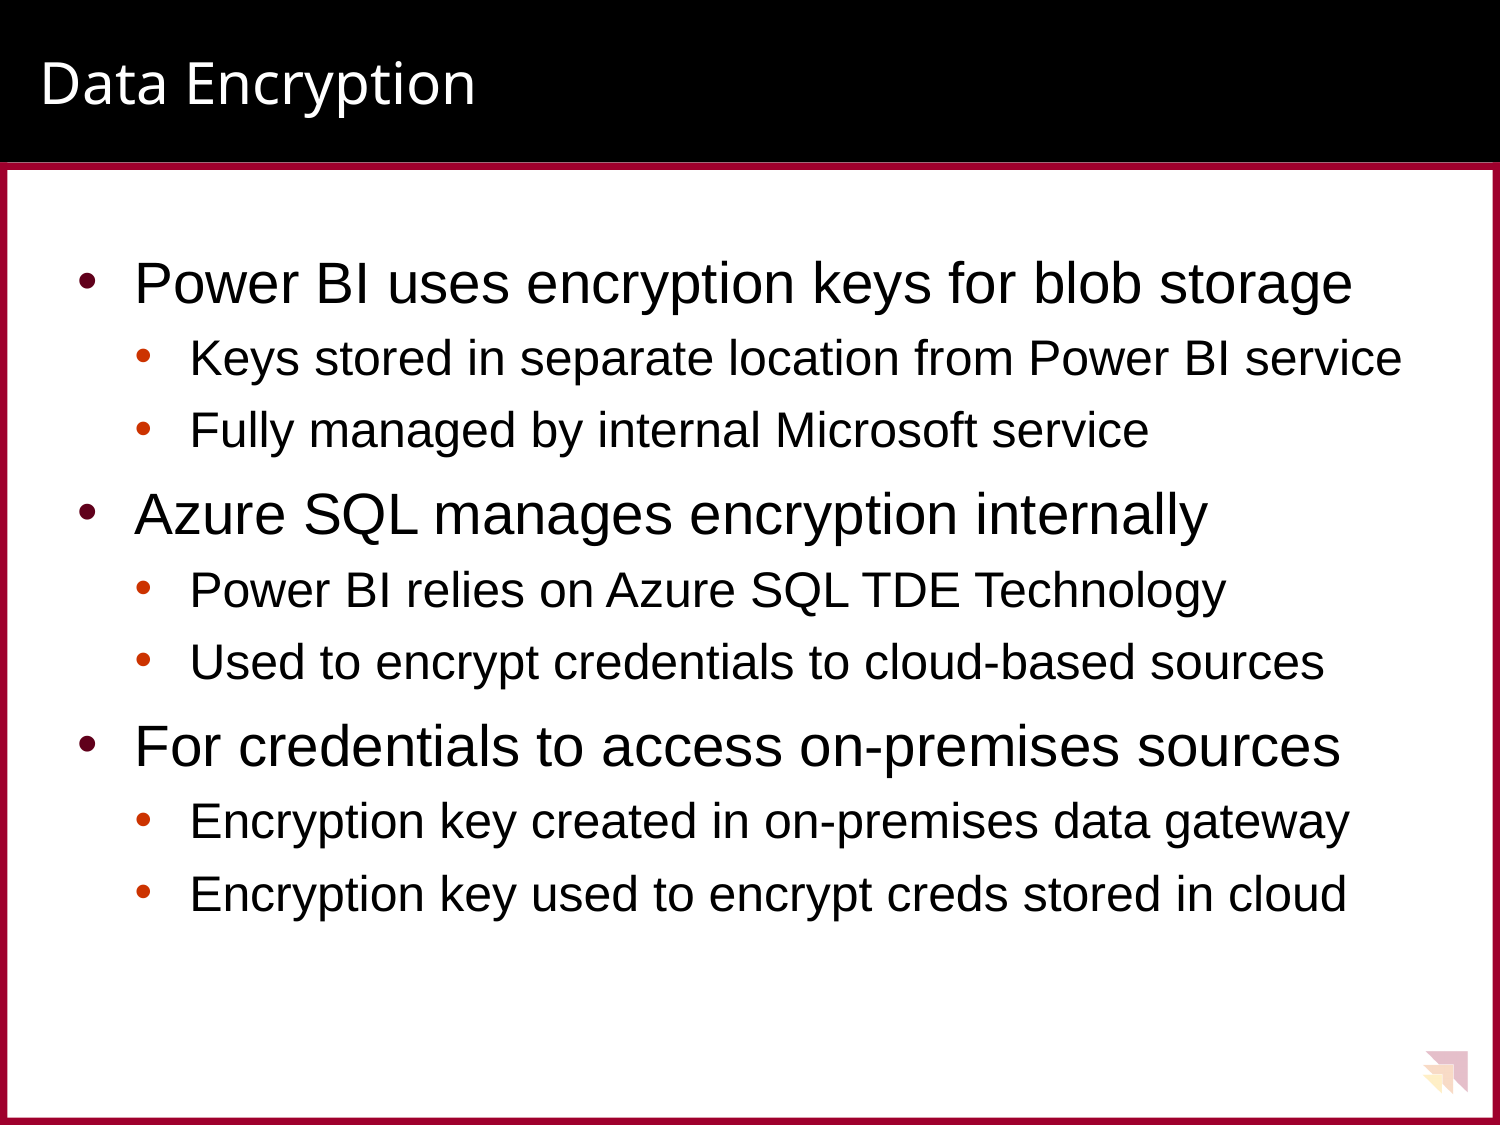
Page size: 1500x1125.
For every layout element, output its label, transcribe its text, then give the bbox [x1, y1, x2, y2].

list Power BI uses encryption keys for blob storage Keys stored in separate location from Power BI service Fully managed by internal Microsoft service Azure SQL manages encryption internally Power BI relies on Azure SQL TDE Technology Used to encrypt credentials to cloud-based sources For credentials to access on-premises sources Encryption key created in on-premises data gateway Encryption key used to encrypt creds stored in cloud [62, 237, 1438, 1088]
title Data Encryption [24, 12, 1438, 150]
